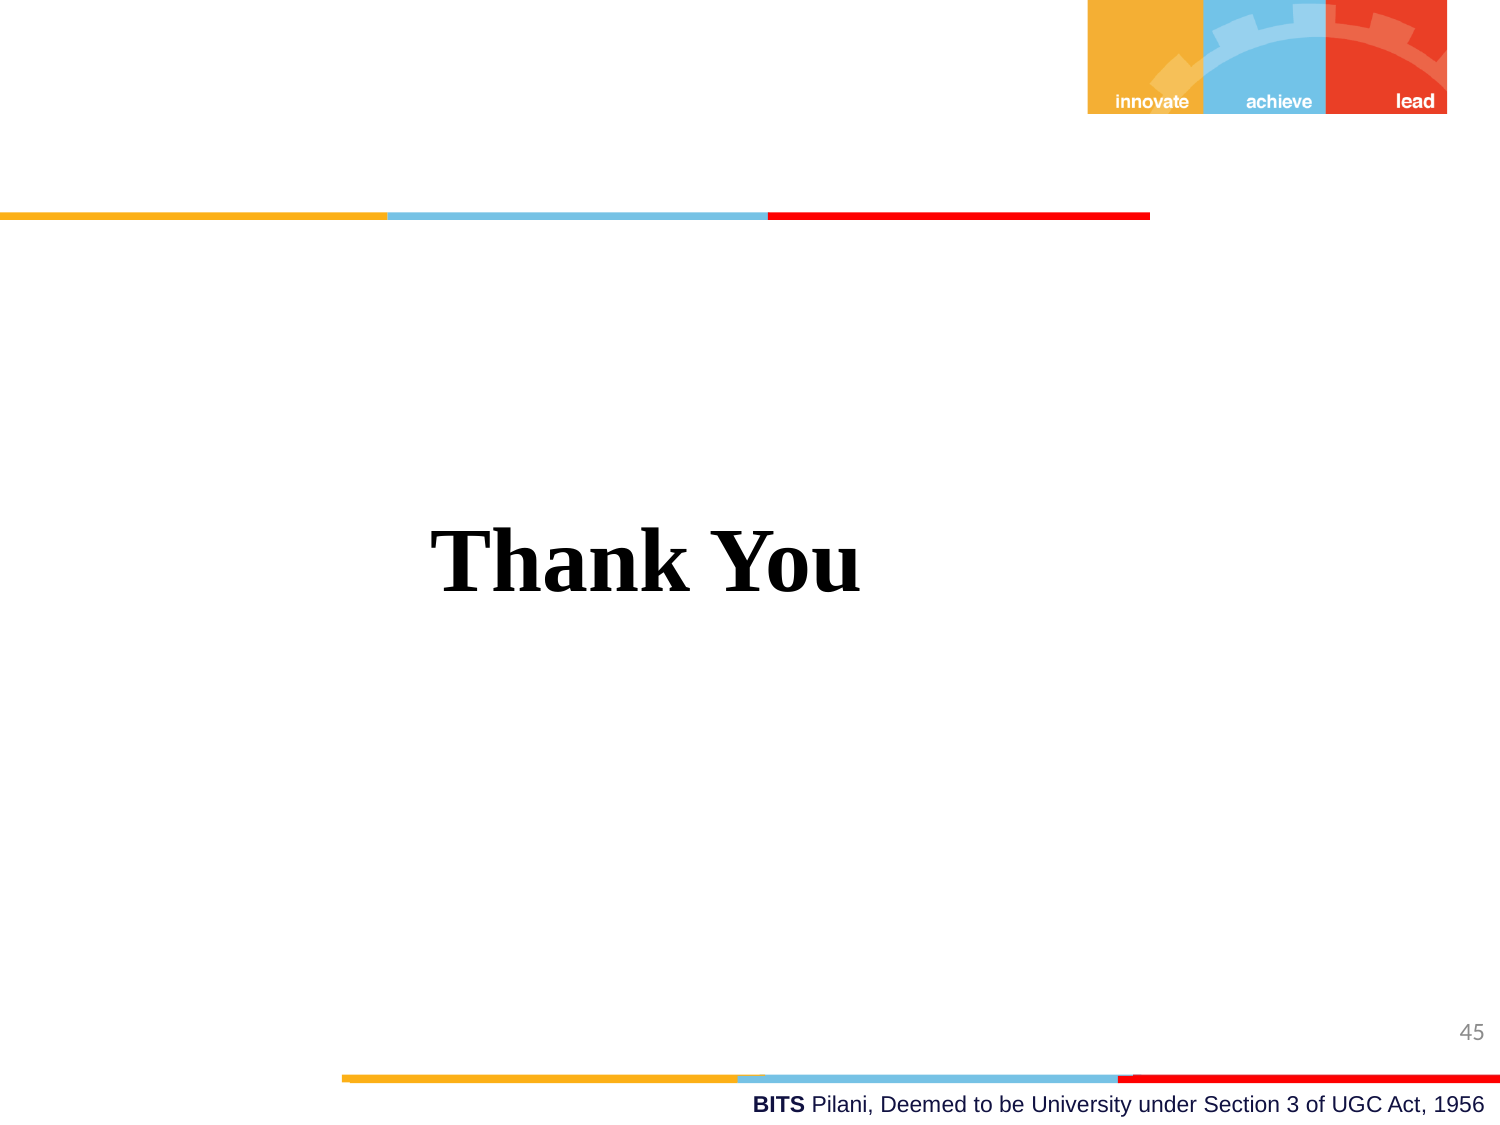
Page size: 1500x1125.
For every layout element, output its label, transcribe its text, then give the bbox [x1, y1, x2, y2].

picture [1087, 0, 1448, 114]
slide_number 45 [1149, 1000, 1500, 1061]
title Thank You [0, 452, 1294, 670]
